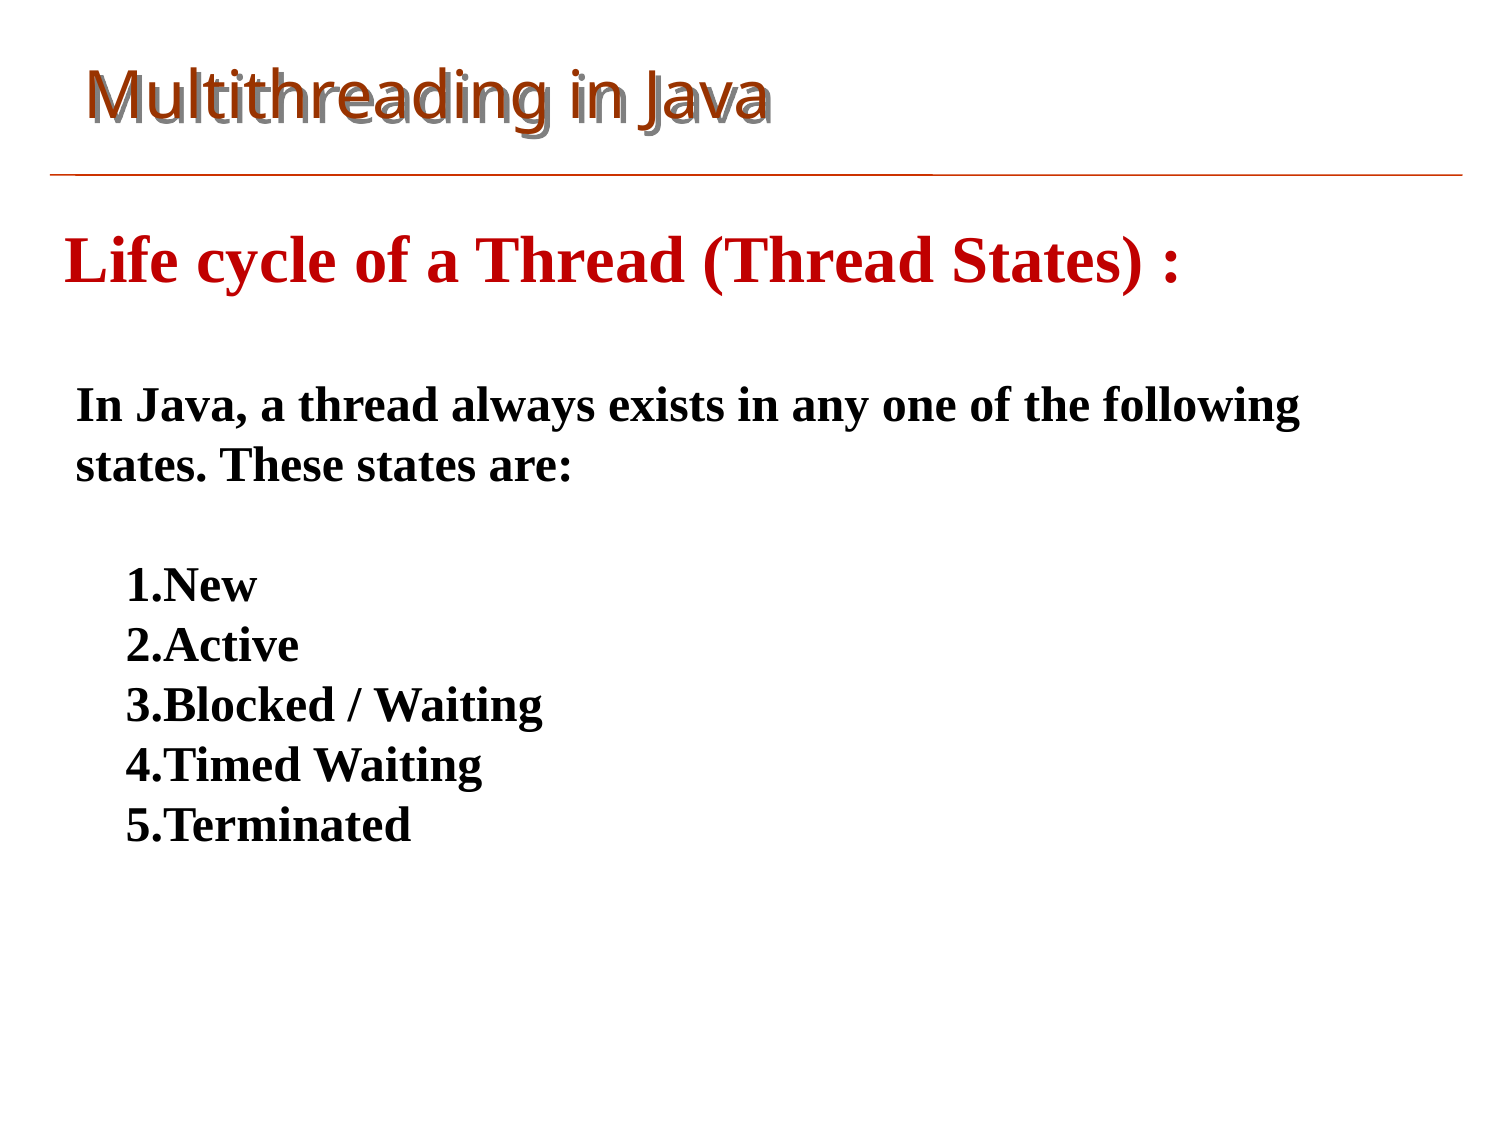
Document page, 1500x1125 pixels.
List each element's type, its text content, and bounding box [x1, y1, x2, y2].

text_box In Java, a thread always exists in any one of the following states. These states are: 1.New 2.Active 3.Blocked / Waiting 4.Timed Waiting 5.Terminated [60, 303, 1453, 1001]
text_box Life cycle of a Thread (Thread States) : [49, 208, 1339, 303]
text_box Multithreading in Java [68, 44, 969, 140]
